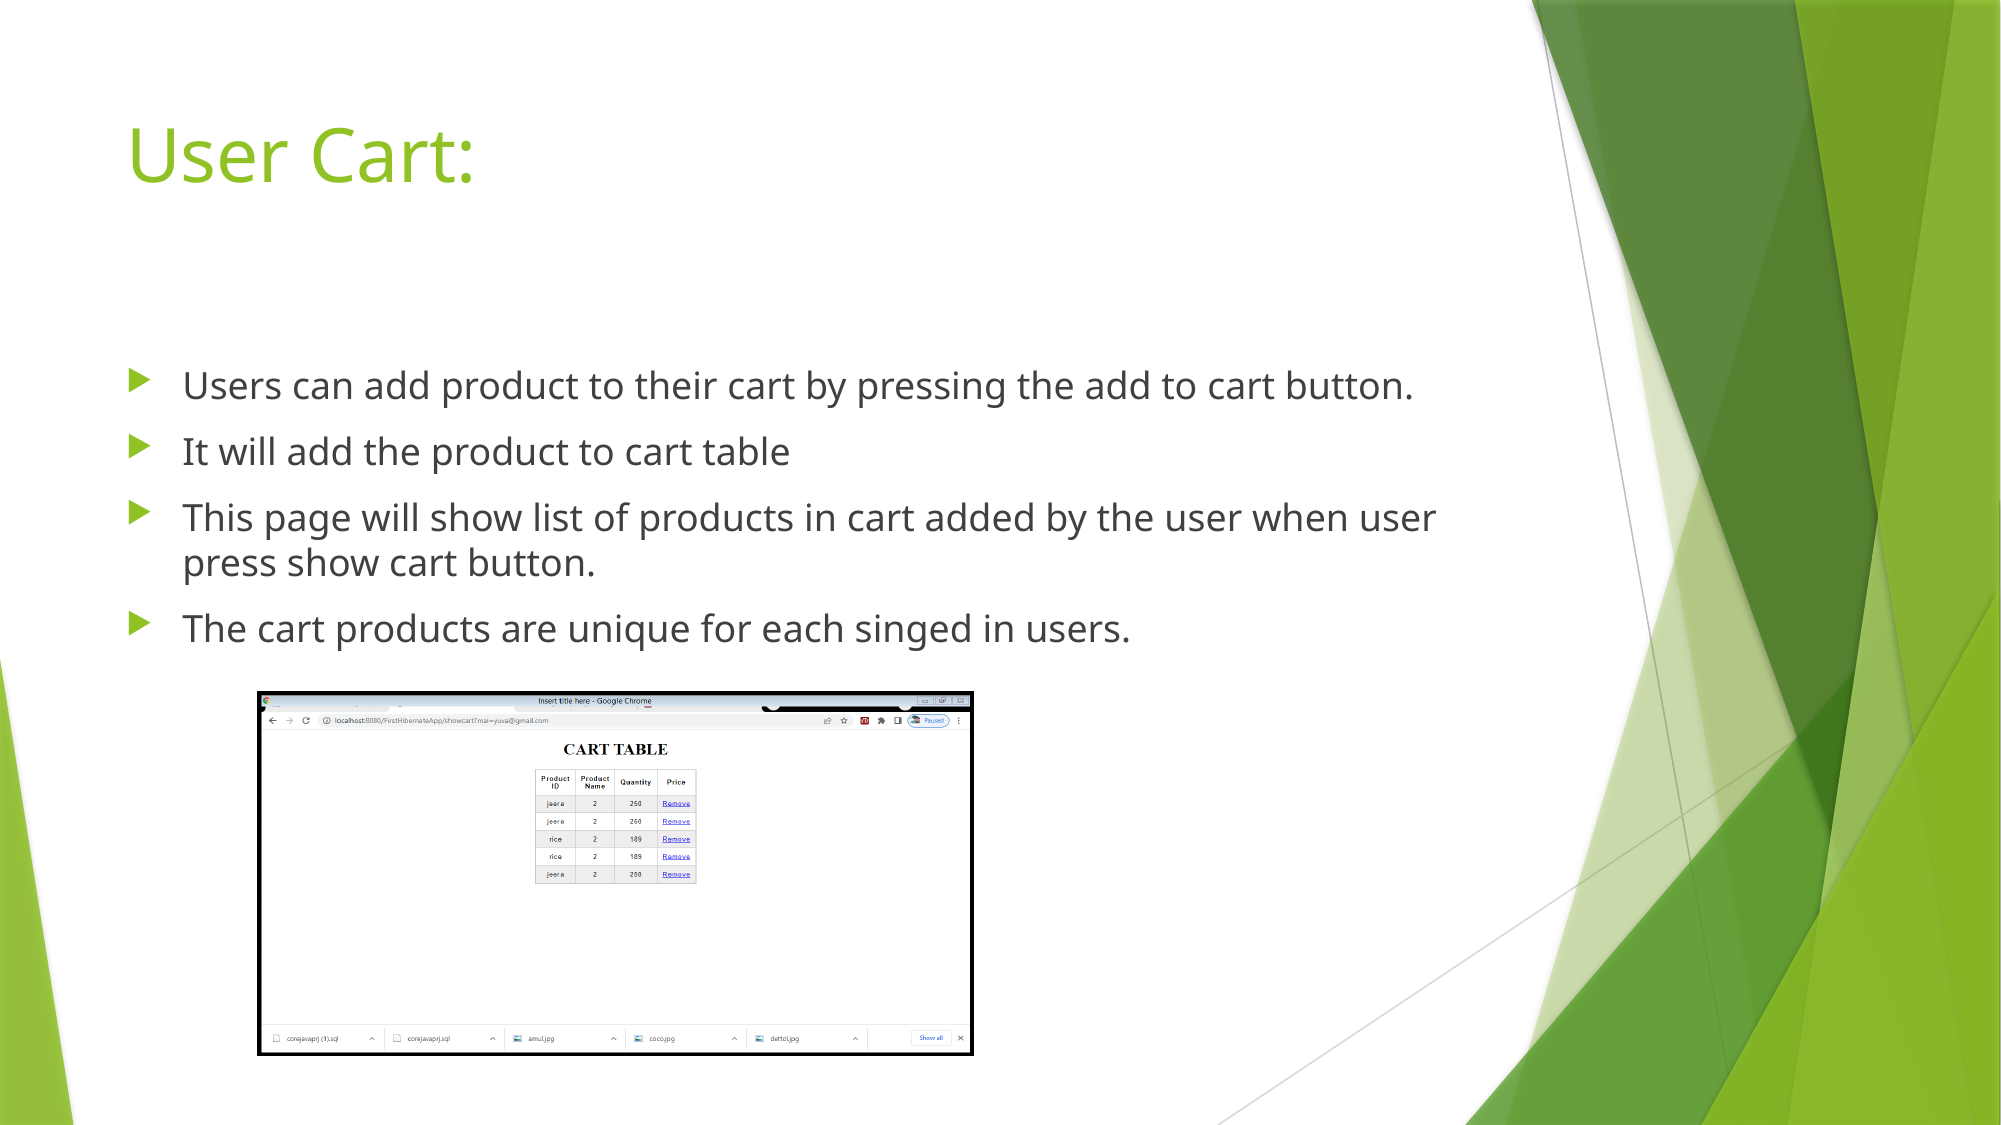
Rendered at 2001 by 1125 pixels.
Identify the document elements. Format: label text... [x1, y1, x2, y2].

title User Cart: [111, 99, 1522, 317]
list Users can add product to their cart by pressing the add to cart button. It will add the product to cart table This page will show list of products in cart added by the user when user press show cart button. The cart products are unique for each singed in users. [111, 354, 1522, 992]
picture [257, 690, 974, 1056]
